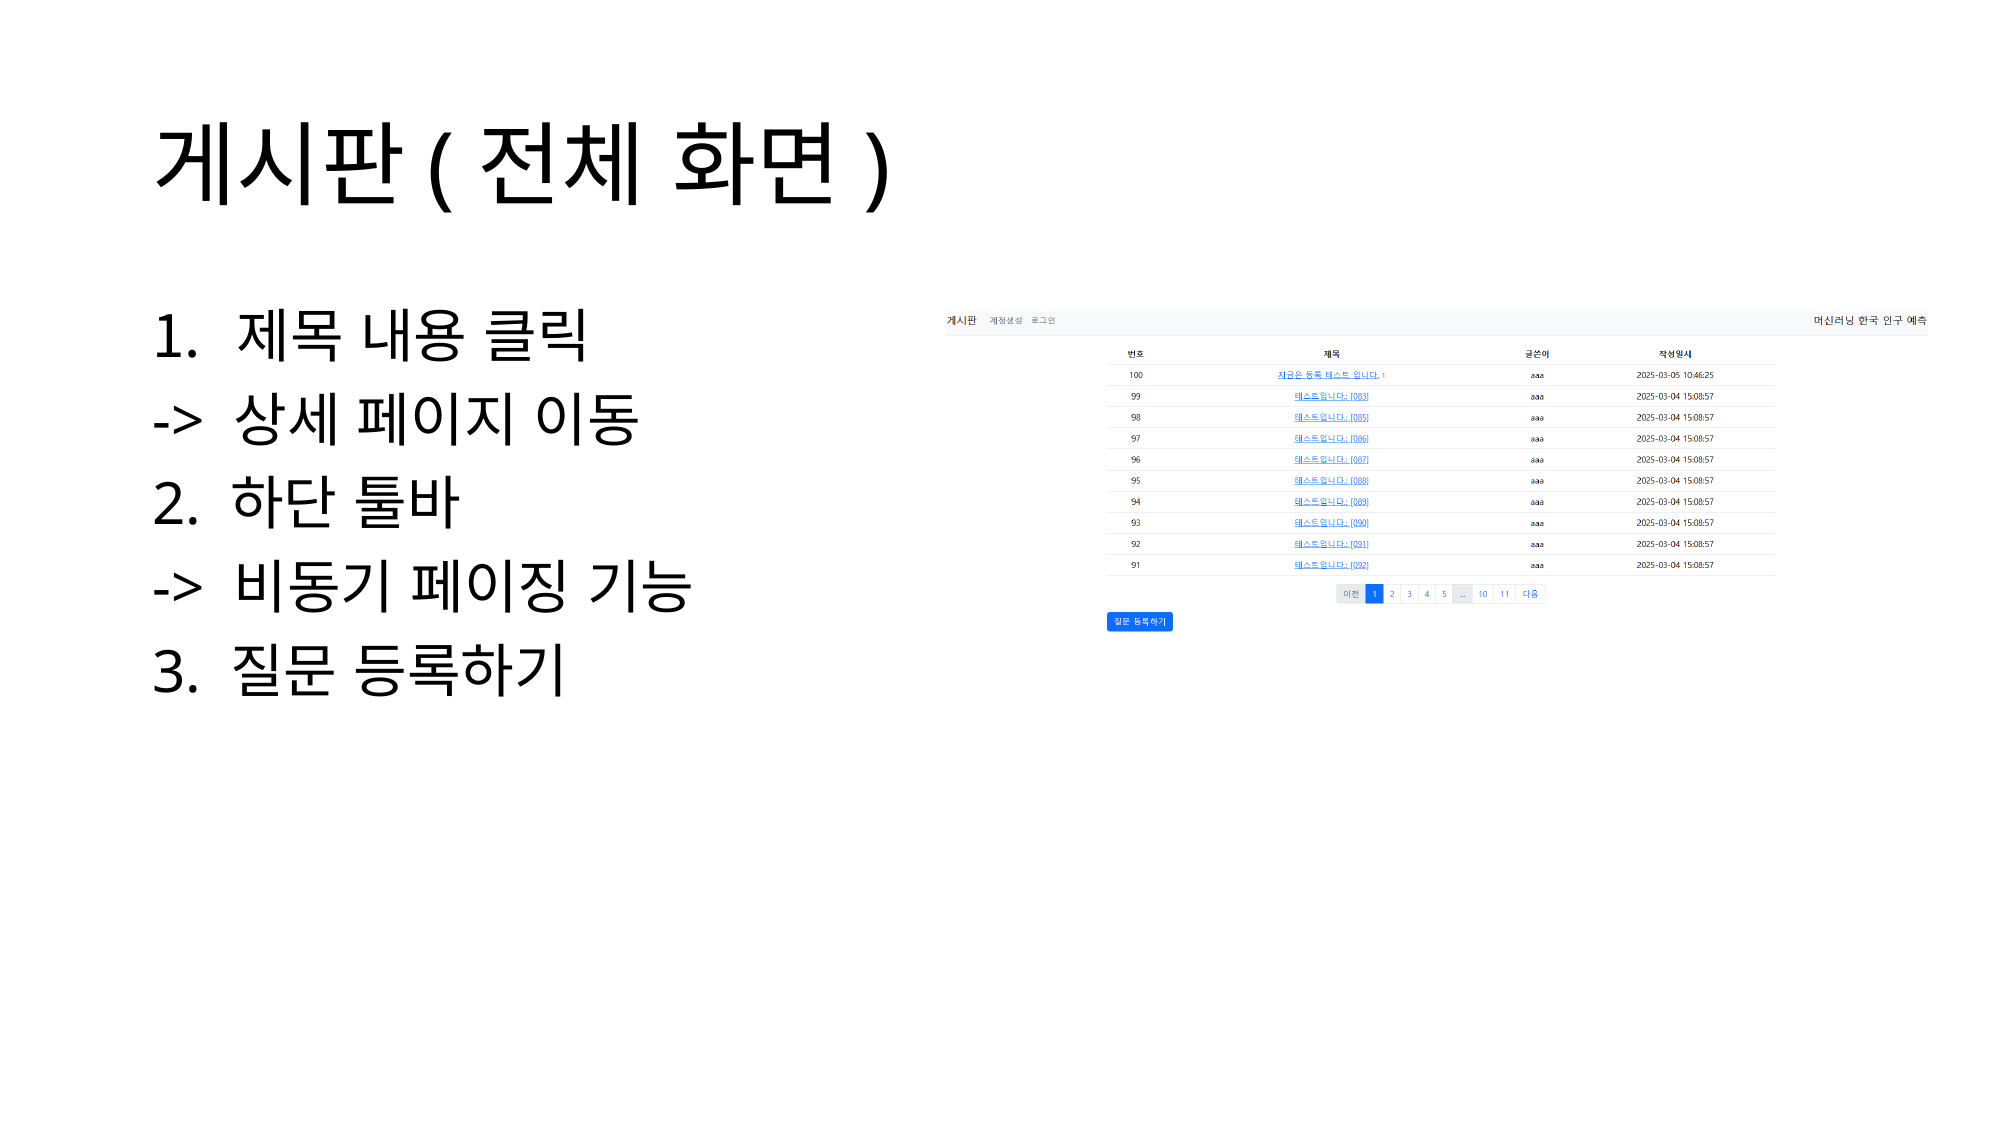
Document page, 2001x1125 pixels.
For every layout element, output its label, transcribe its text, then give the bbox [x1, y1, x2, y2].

picture [946, 311, 1928, 678]
title 게시판(전체 화면) [137, 59, 1863, 278]
list 제목 내용 클릭 -> 상세 페이지 이동 2. 하단 툴바 -> 비동기 페이징 기능 3. 질문 등록하기 [137, 299, 947, 988]
